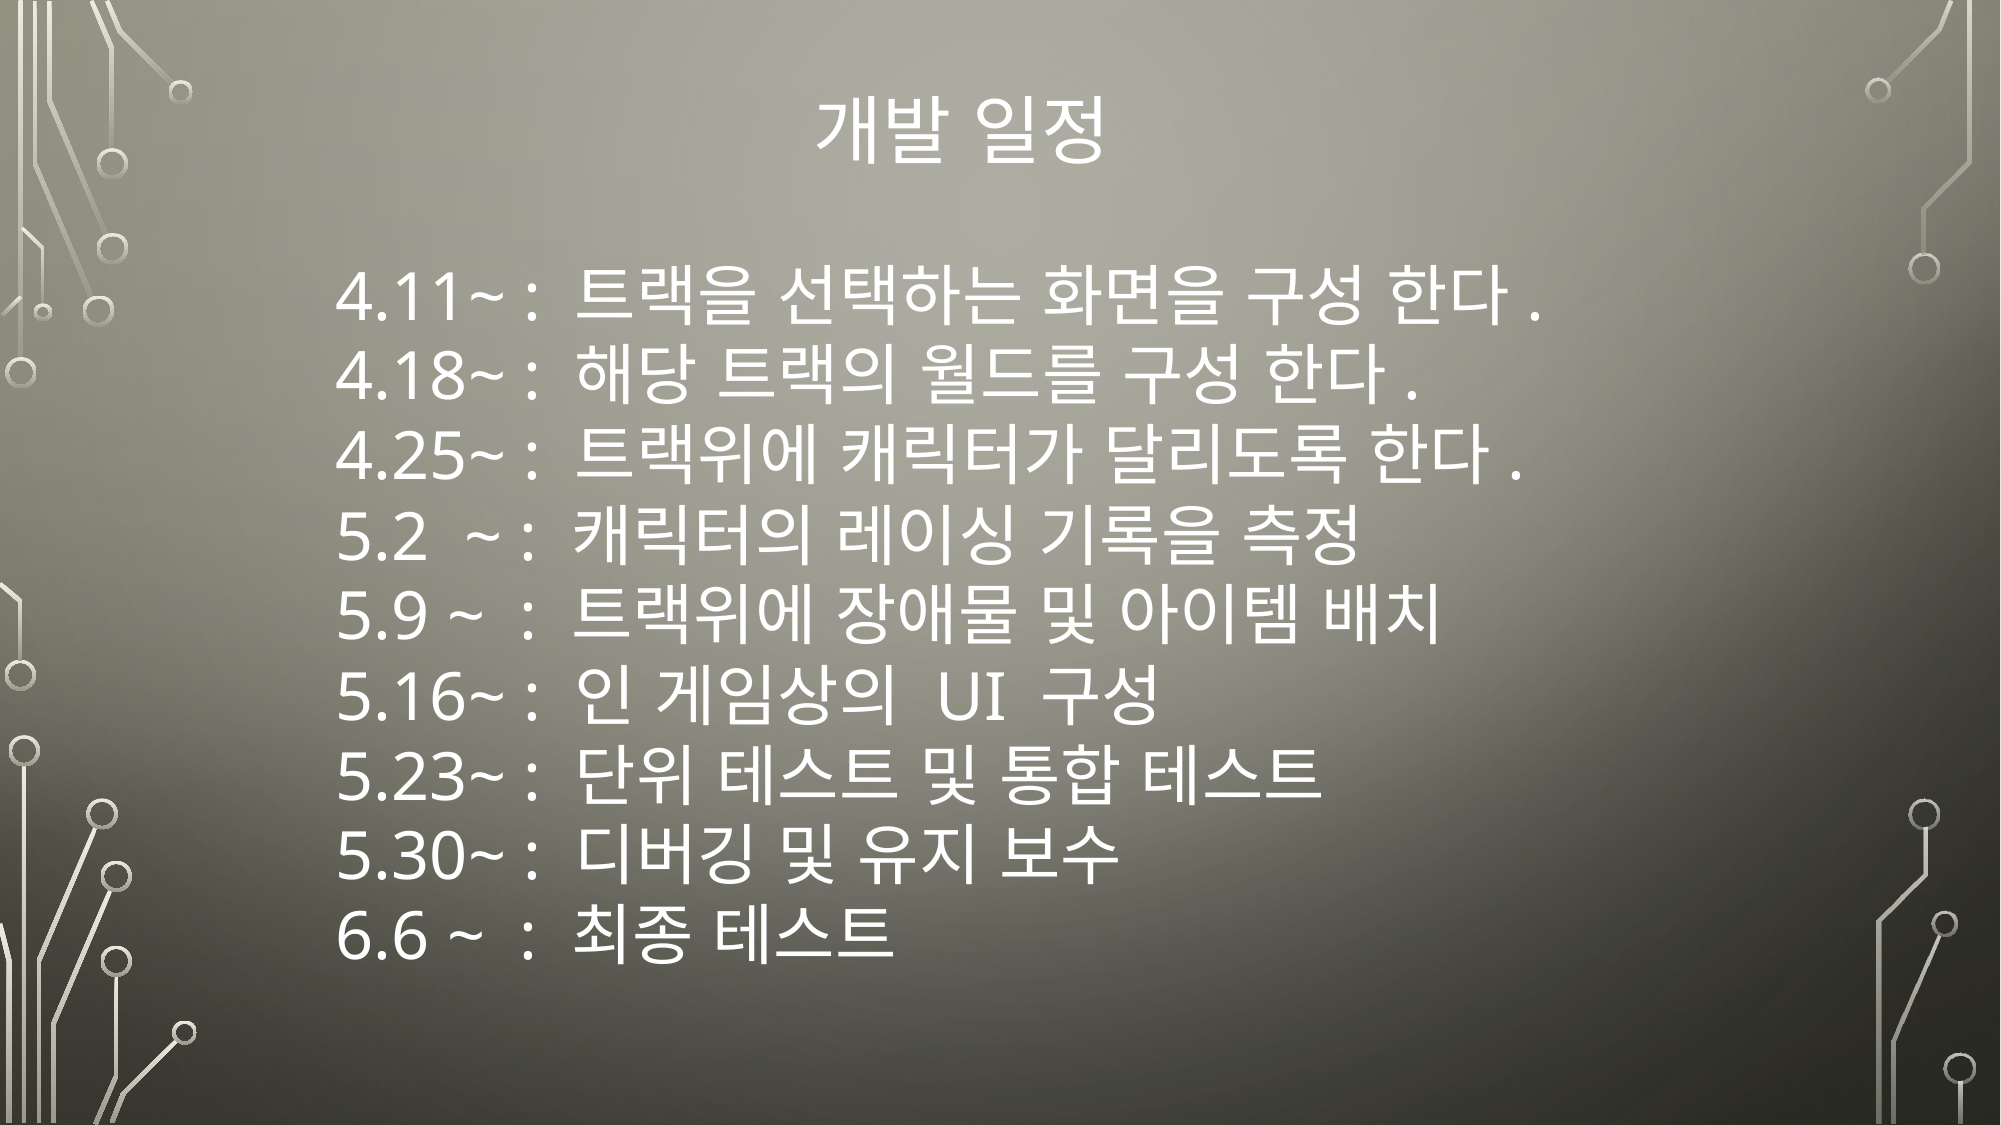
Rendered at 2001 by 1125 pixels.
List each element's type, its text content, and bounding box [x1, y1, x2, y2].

text_box 개발 일정 [776, 86, 1149, 195]
text_box 4.11~ : 트랙을 선택하는 화면을 구성 한다. 4.18~ : 해당 트랙의 월드를 구성 한다. 4.25~ : 트랙위에 캐릭터가 달리도록 한다. 5.2 ~ : 캐릭터의 레이싱 기록을 측정 5.9 ~ : 트랙위에 장애물 및 아이템 배치 5.16~ : 인 게임상의 UI 구성 5.23~ : 단위 테스트 및 통합 테스트 5.30~ : 디버깅 및 유지 보수 6.6 ~ : 최종 테스트 [320, 246, 1560, 981]
